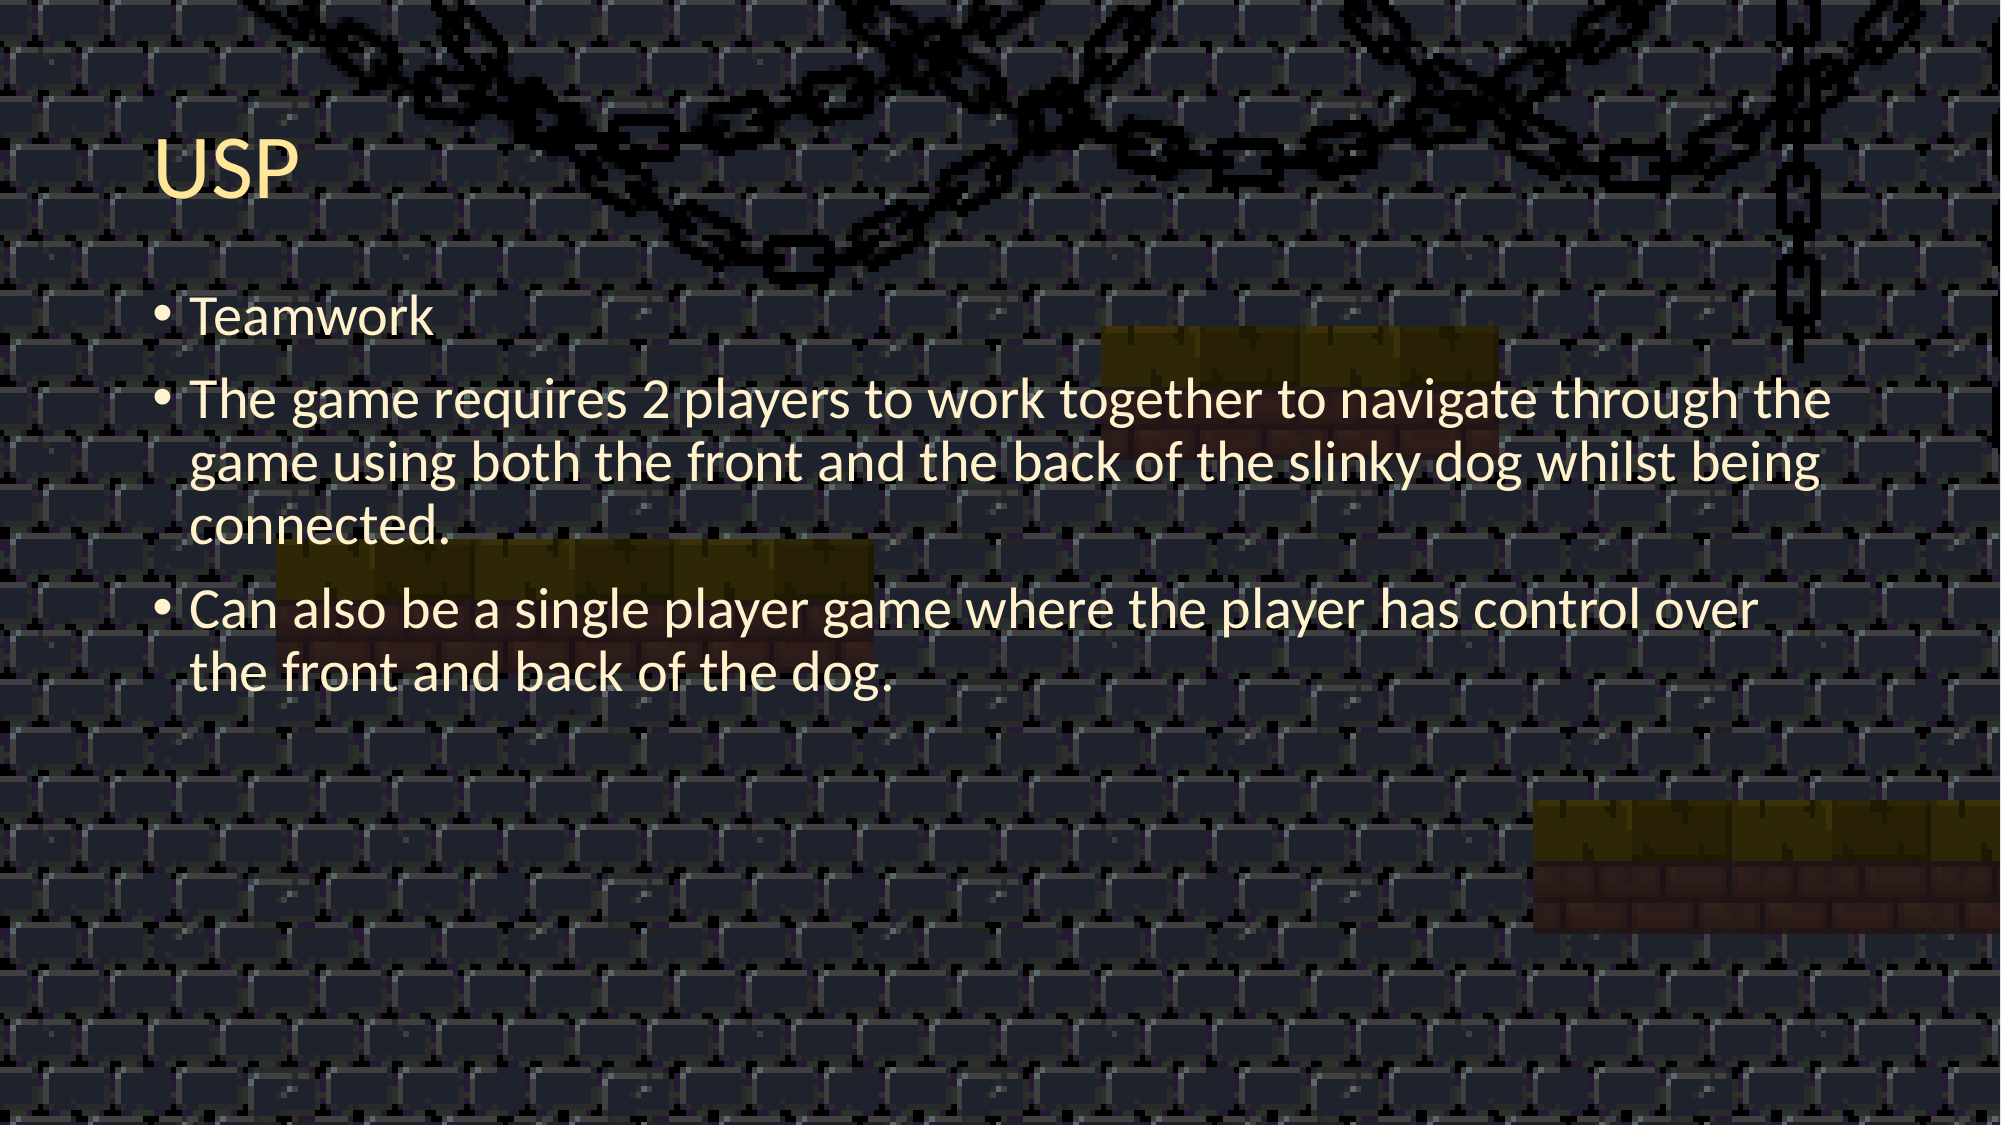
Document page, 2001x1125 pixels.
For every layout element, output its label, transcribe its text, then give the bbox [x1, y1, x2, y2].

picture [0, 0, 2001, 1125]
list Teamwork The game requires 2 players to work together to navigate through the game using both the front and the back of the slinky dog whilst being connected. Can also be a single player game where the player has control over the front and back of the dog. [137, 277, 1863, 992]
title USP [137, 59, 1863, 277]
